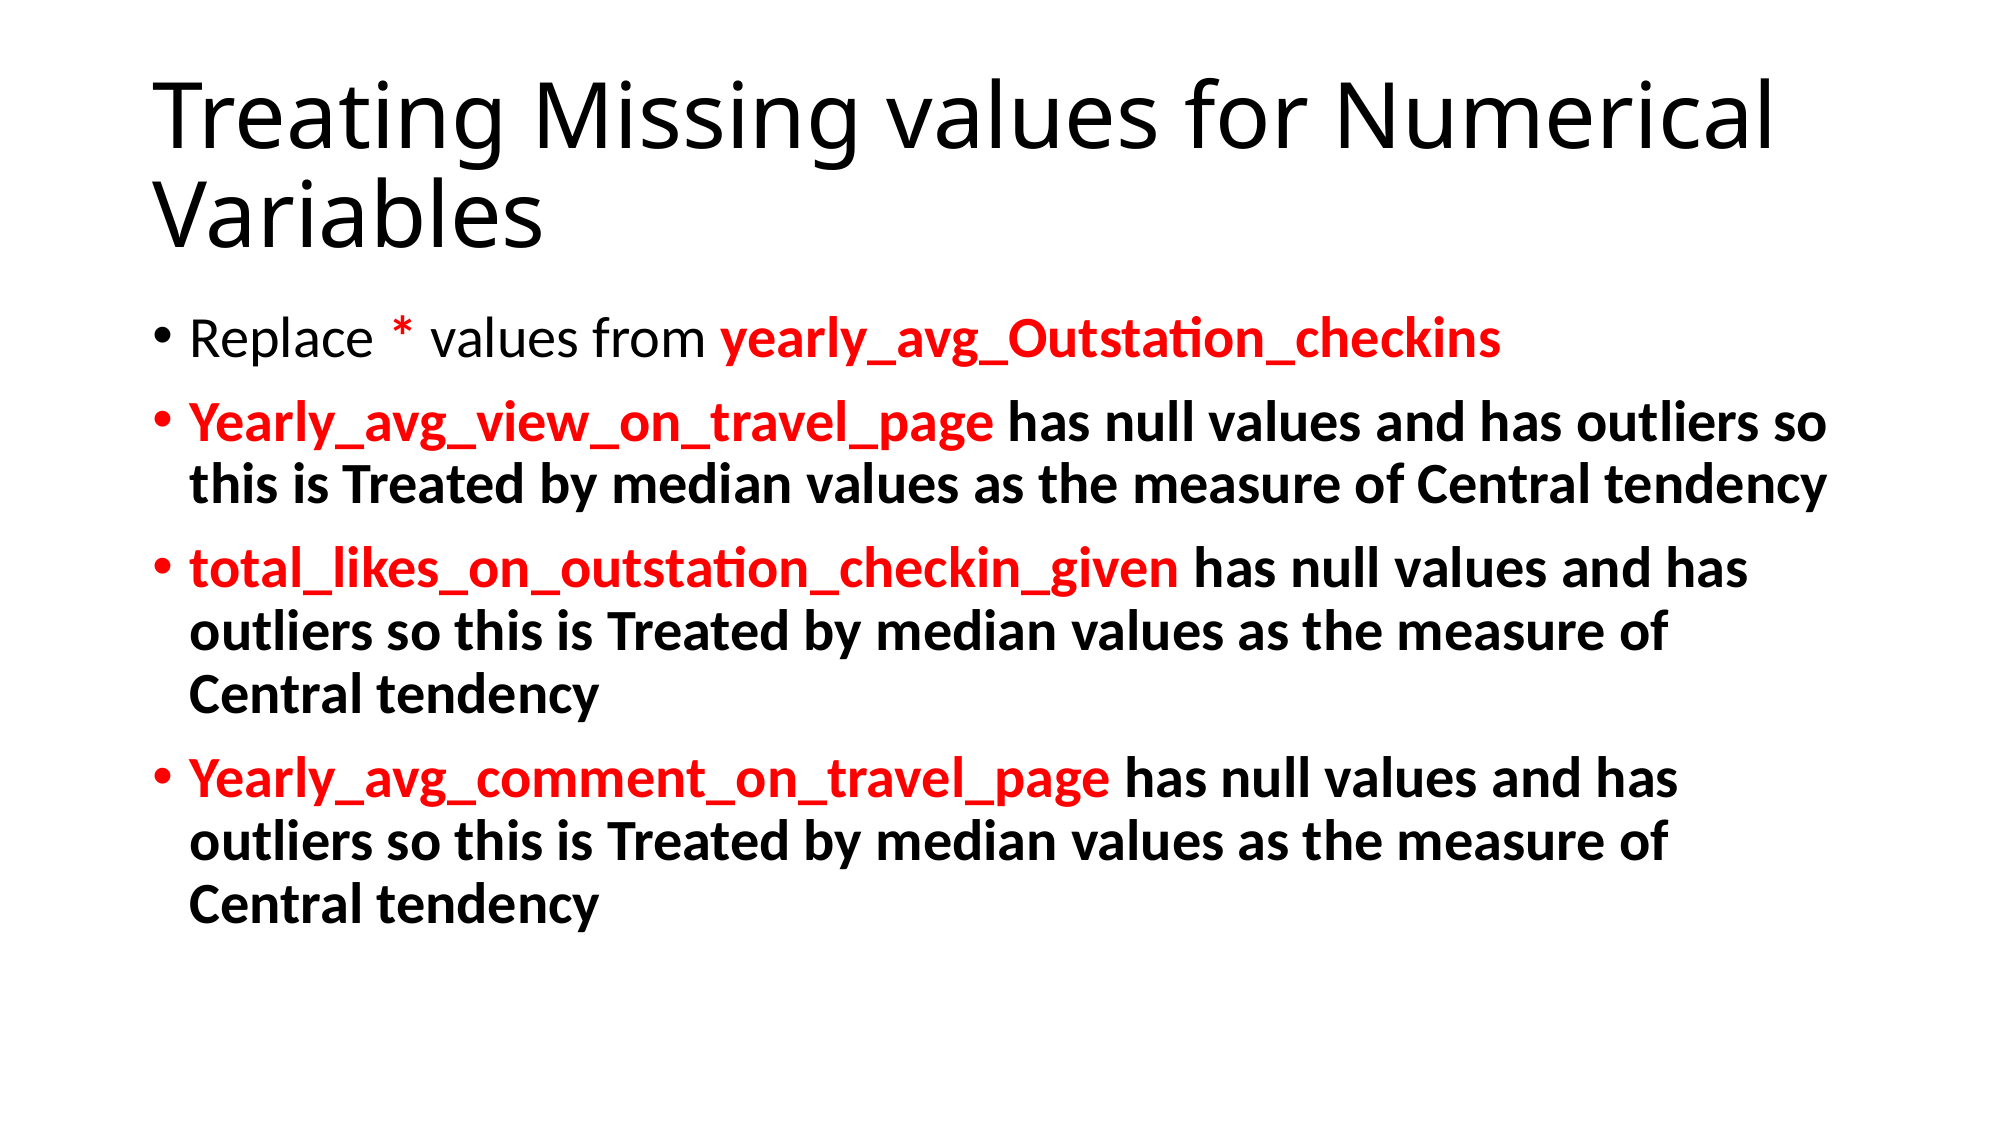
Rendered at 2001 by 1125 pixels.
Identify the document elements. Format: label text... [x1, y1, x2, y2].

title Treating Missing values for Numerical Variables [137, 59, 1863, 278]
list Replace * values from yearly_avg_Outstation_checkins Yearly_avg_view_on_travel_page has null values and has outliers so this is Treated by median values as the measure of Central tendency total_likes_on_outstation_checkin_given has null values and has outliers so this is Treated by median values as the measure of Central tendency Yearly_avg_comment_on_travel_page has null values and has outliers so this is Treated by median values as the measure of Central tendency [137, 299, 1863, 1014]
